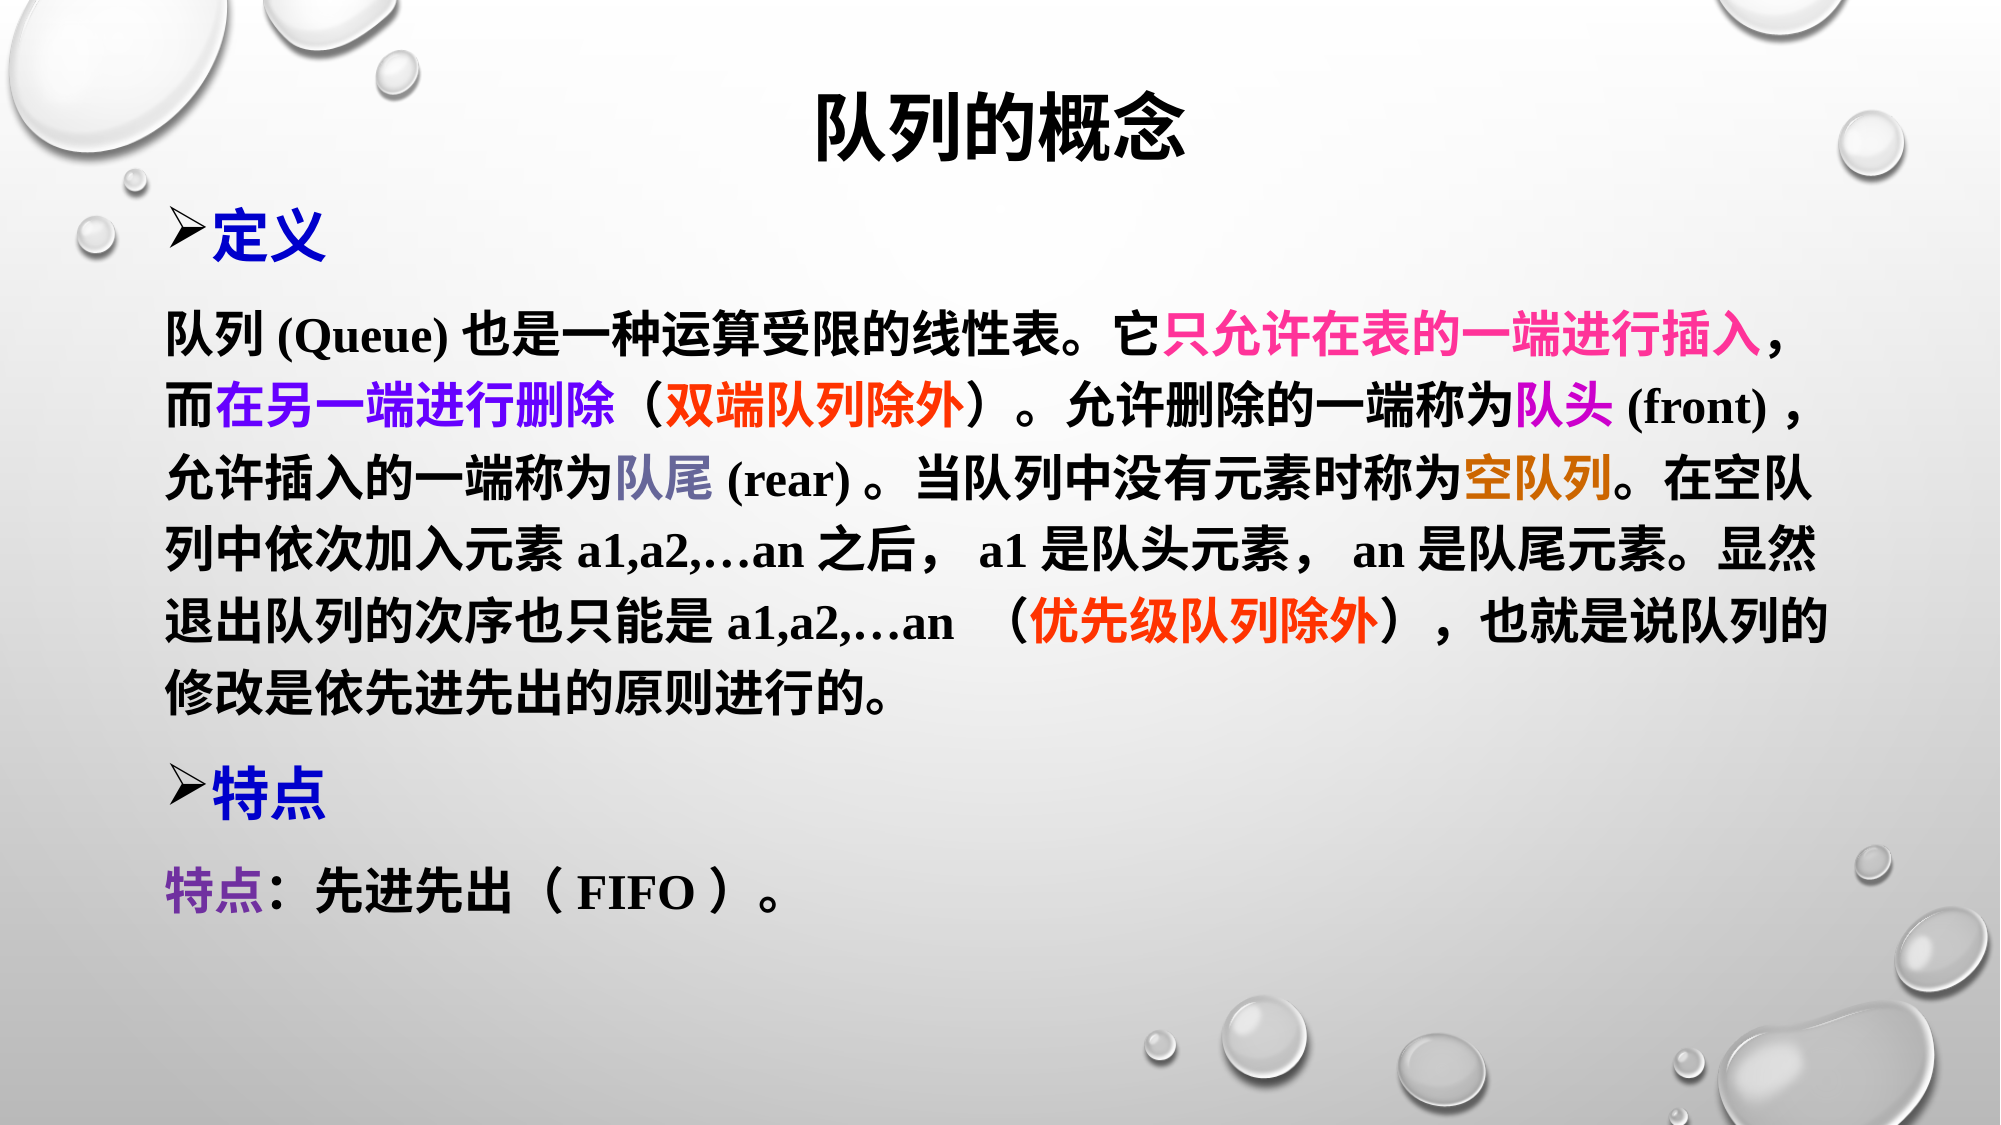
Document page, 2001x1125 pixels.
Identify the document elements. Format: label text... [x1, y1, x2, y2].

title 队列的概念 [149, 0, 1851, 262]
list 定义 队列(Queue)也是一种运算受限的线性表。它只允许在表的一端进行插入，而在另一端进行删除（双端队列除外）。允许删除的一端称为队头(front)，允许插入的一端称为队尾(rear)。当队列中没有元素时称为空队列。在空队列中依次加入元素a1,a2,…an之后，a1是队头元素，an是队尾元素。显然退出队列的次序也只能是a1,a2,…an （优先级队列除外），也就是说队列的修改是依先进先出的原则进行的。 特点 特点：先进先出（FIFO）。 [149, 177, 1850, 1087]
picture [0, 0, 2000, 1125]
